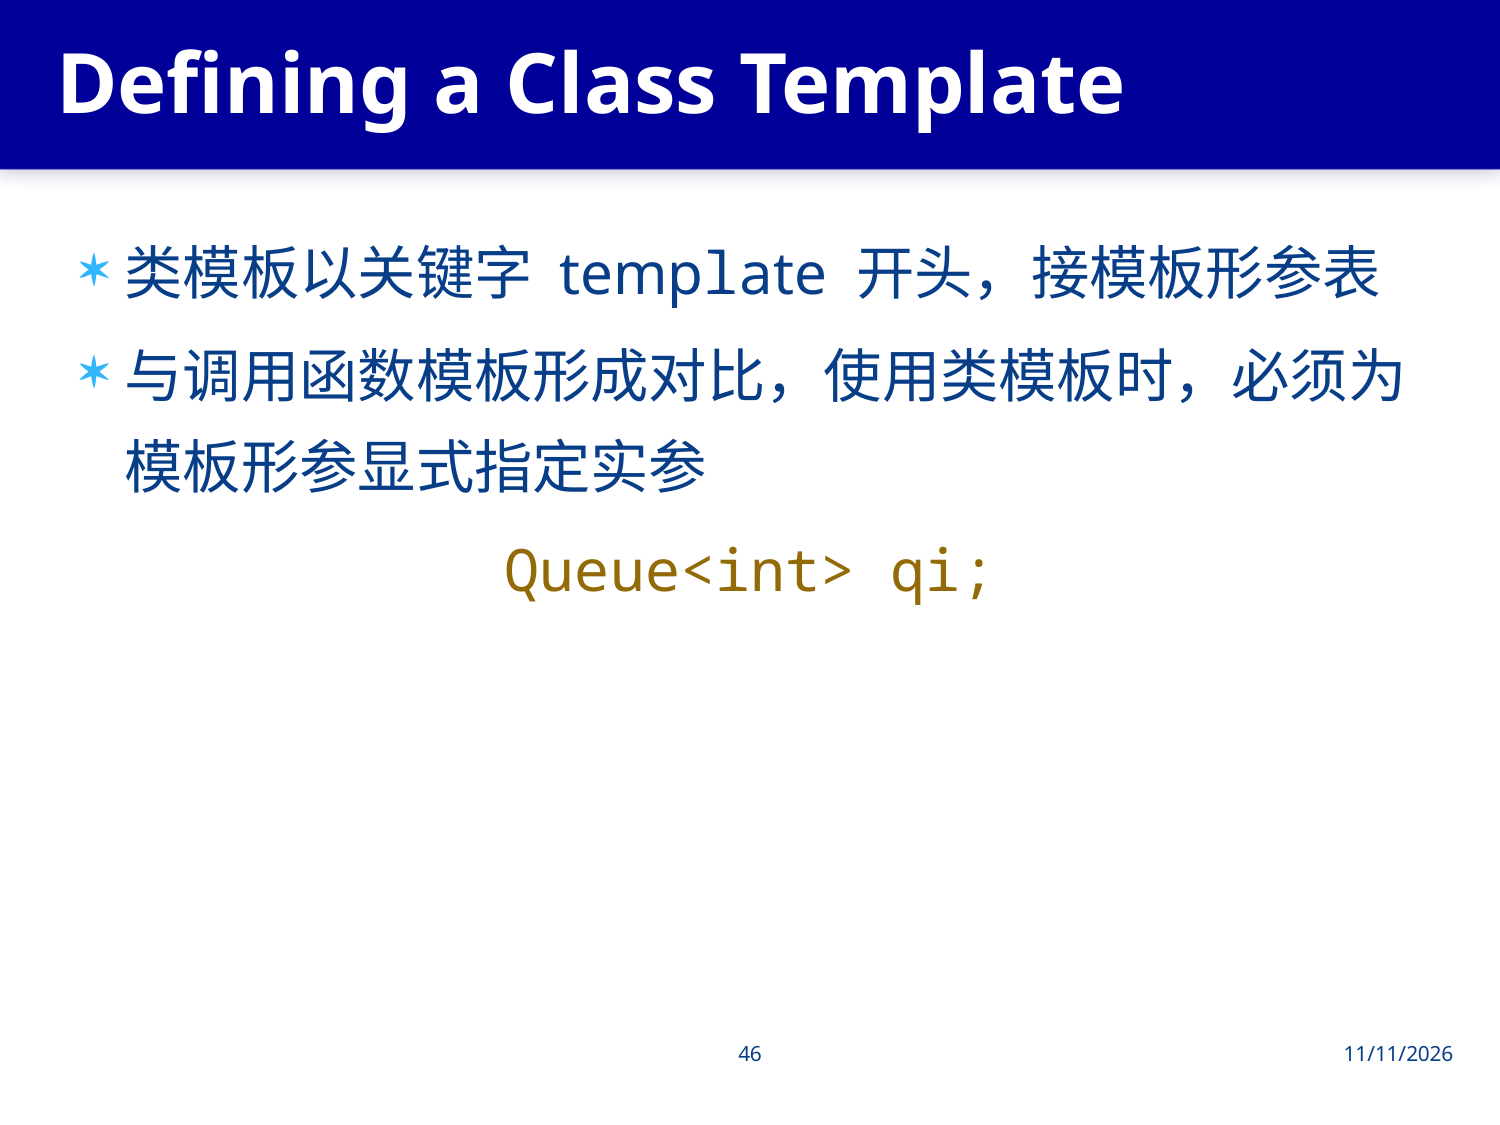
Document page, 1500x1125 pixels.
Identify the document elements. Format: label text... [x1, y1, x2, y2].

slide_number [847, 1025, 1469, 1086]
picture [0, 0, 1500, 1125]
slide_number 46 [654, 1025, 846, 1086]
list 类模板以关键字 template 开头，接模板形参表 与调用函数模板形成对比，使用类模板时，必须为模板形参显式指定实参 Queue<int> qi; [64, 208, 1436, 1005]
title Defining a Class Template [41, 0, 1459, 161]
